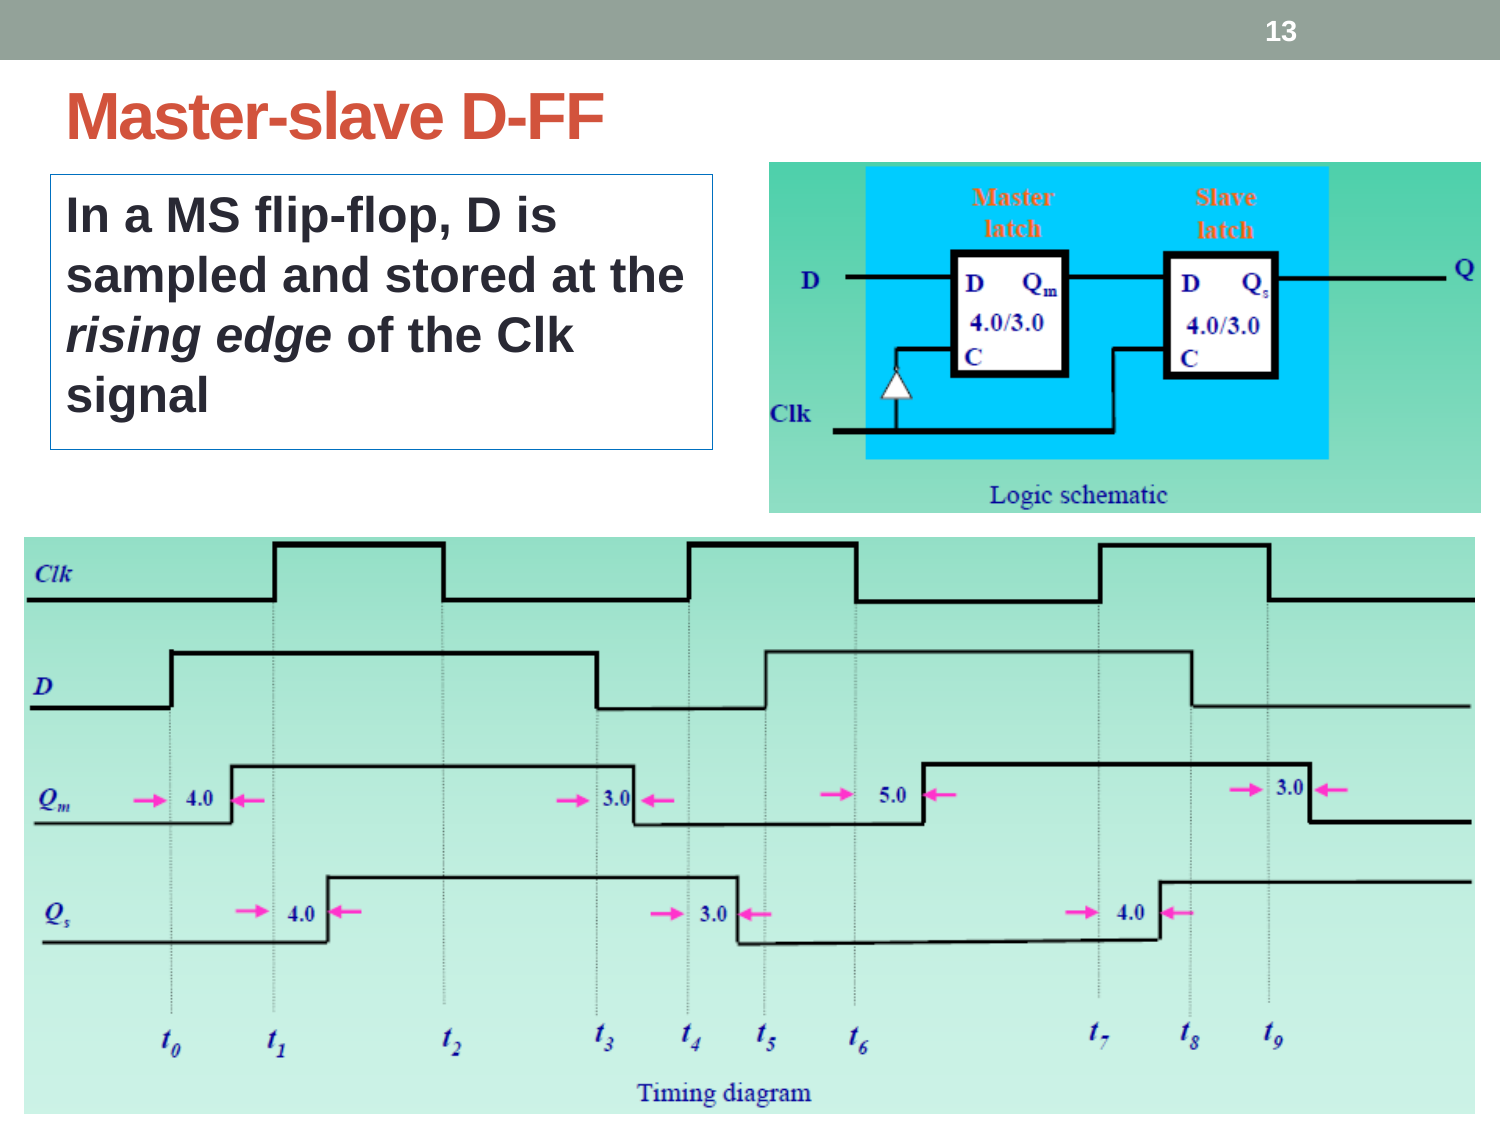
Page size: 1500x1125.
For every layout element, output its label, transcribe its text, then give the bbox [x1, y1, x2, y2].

picture [769, 162, 1481, 513]
list In a MS flip-flop, D is sampled and stored at the rising edge of the Clk signal [50, 174, 713, 450]
picture [24, 537, 1475, 1115]
title Master-slave D-FF [50, 50, 1475, 175]
slide_number 13 [1250, 3, 1425, 57]
